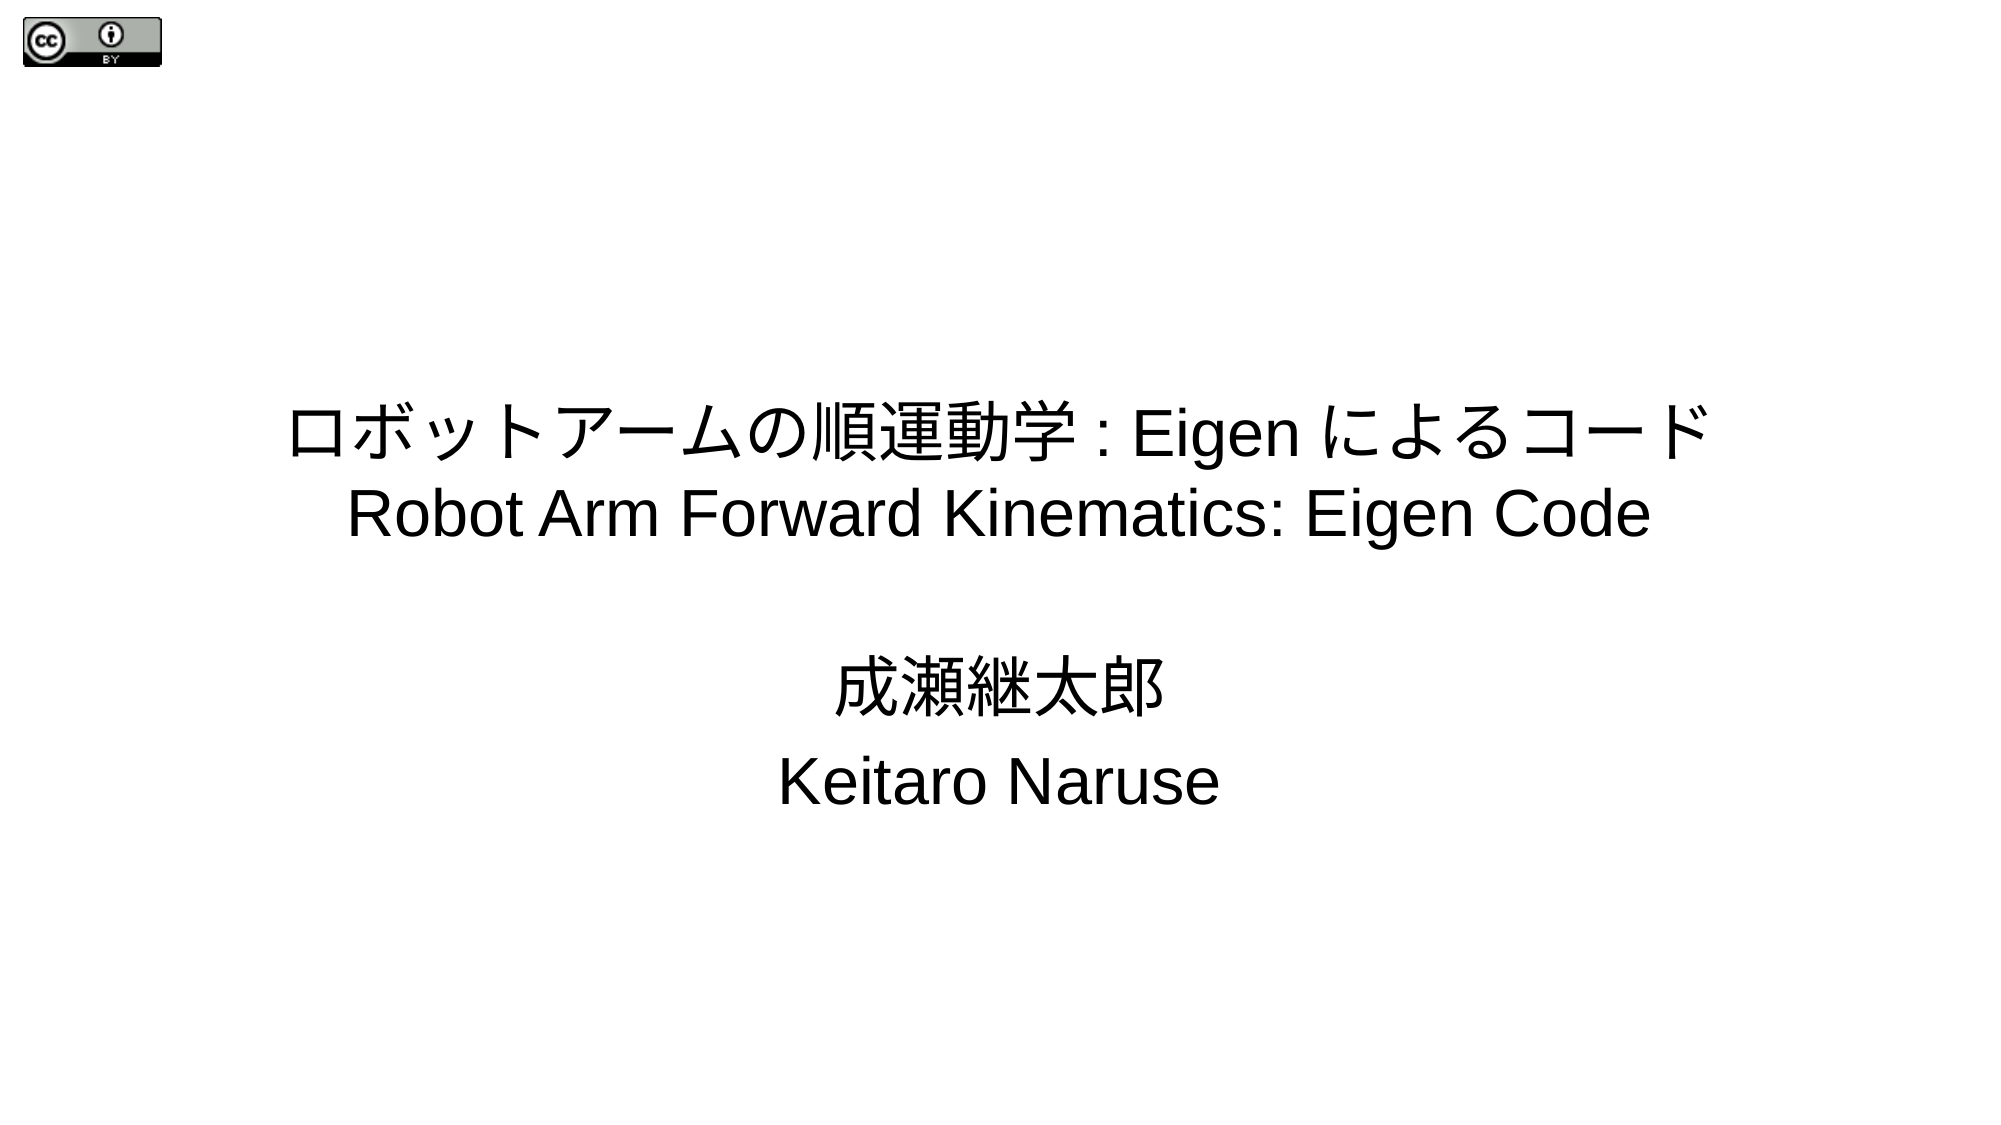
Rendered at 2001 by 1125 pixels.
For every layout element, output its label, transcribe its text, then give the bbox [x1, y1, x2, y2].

picture [23, 17, 162, 67]
subtitle 成瀬継太郎 Keitaro Naruse [300, 637, 1700, 925]
title ロボットアームの順運動学: Eigenによるコード Robot Arm Forward Kinematics: Eigen Code [150, 349, 1850, 591]
